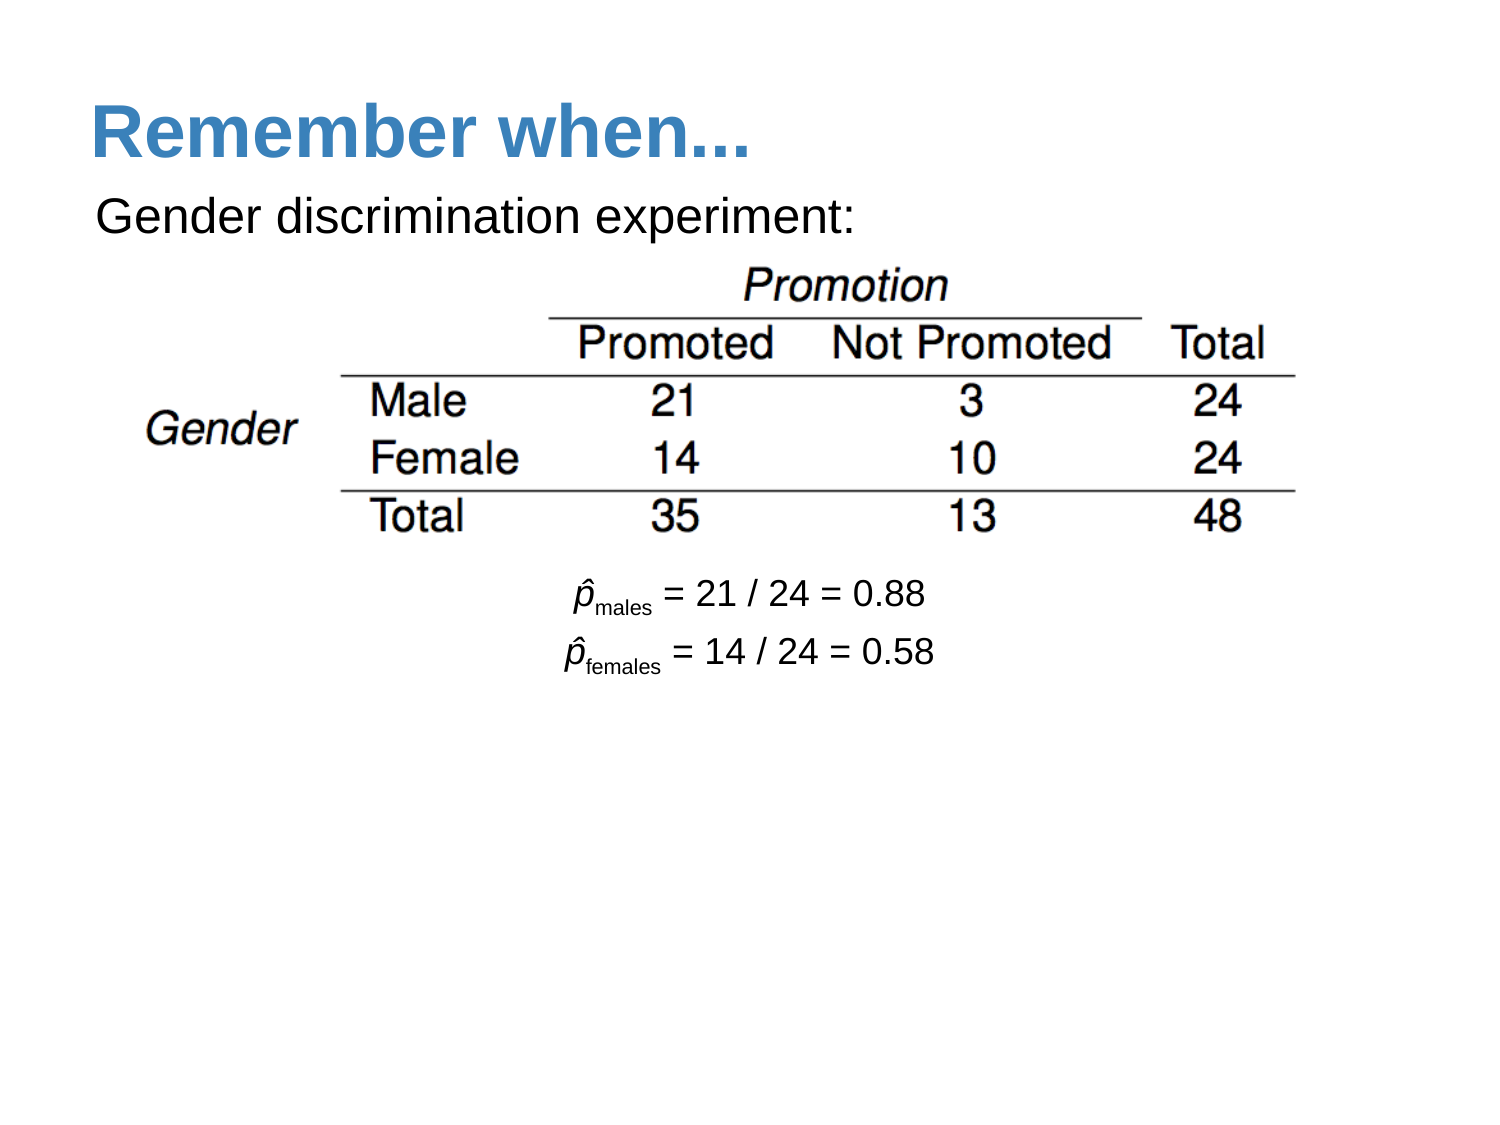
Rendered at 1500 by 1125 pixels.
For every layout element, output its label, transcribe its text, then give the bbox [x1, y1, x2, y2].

text_box Gender discrimination experiment: [80, 168, 1310, 236]
list p̂males = 21 / 24 = 0.88 p̂females = 14 / 24 = 0.58 [75, 545, 1426, 1090]
picture [139, 260, 1307, 549]
title Remember when... [75, 0, 1425, 188]
